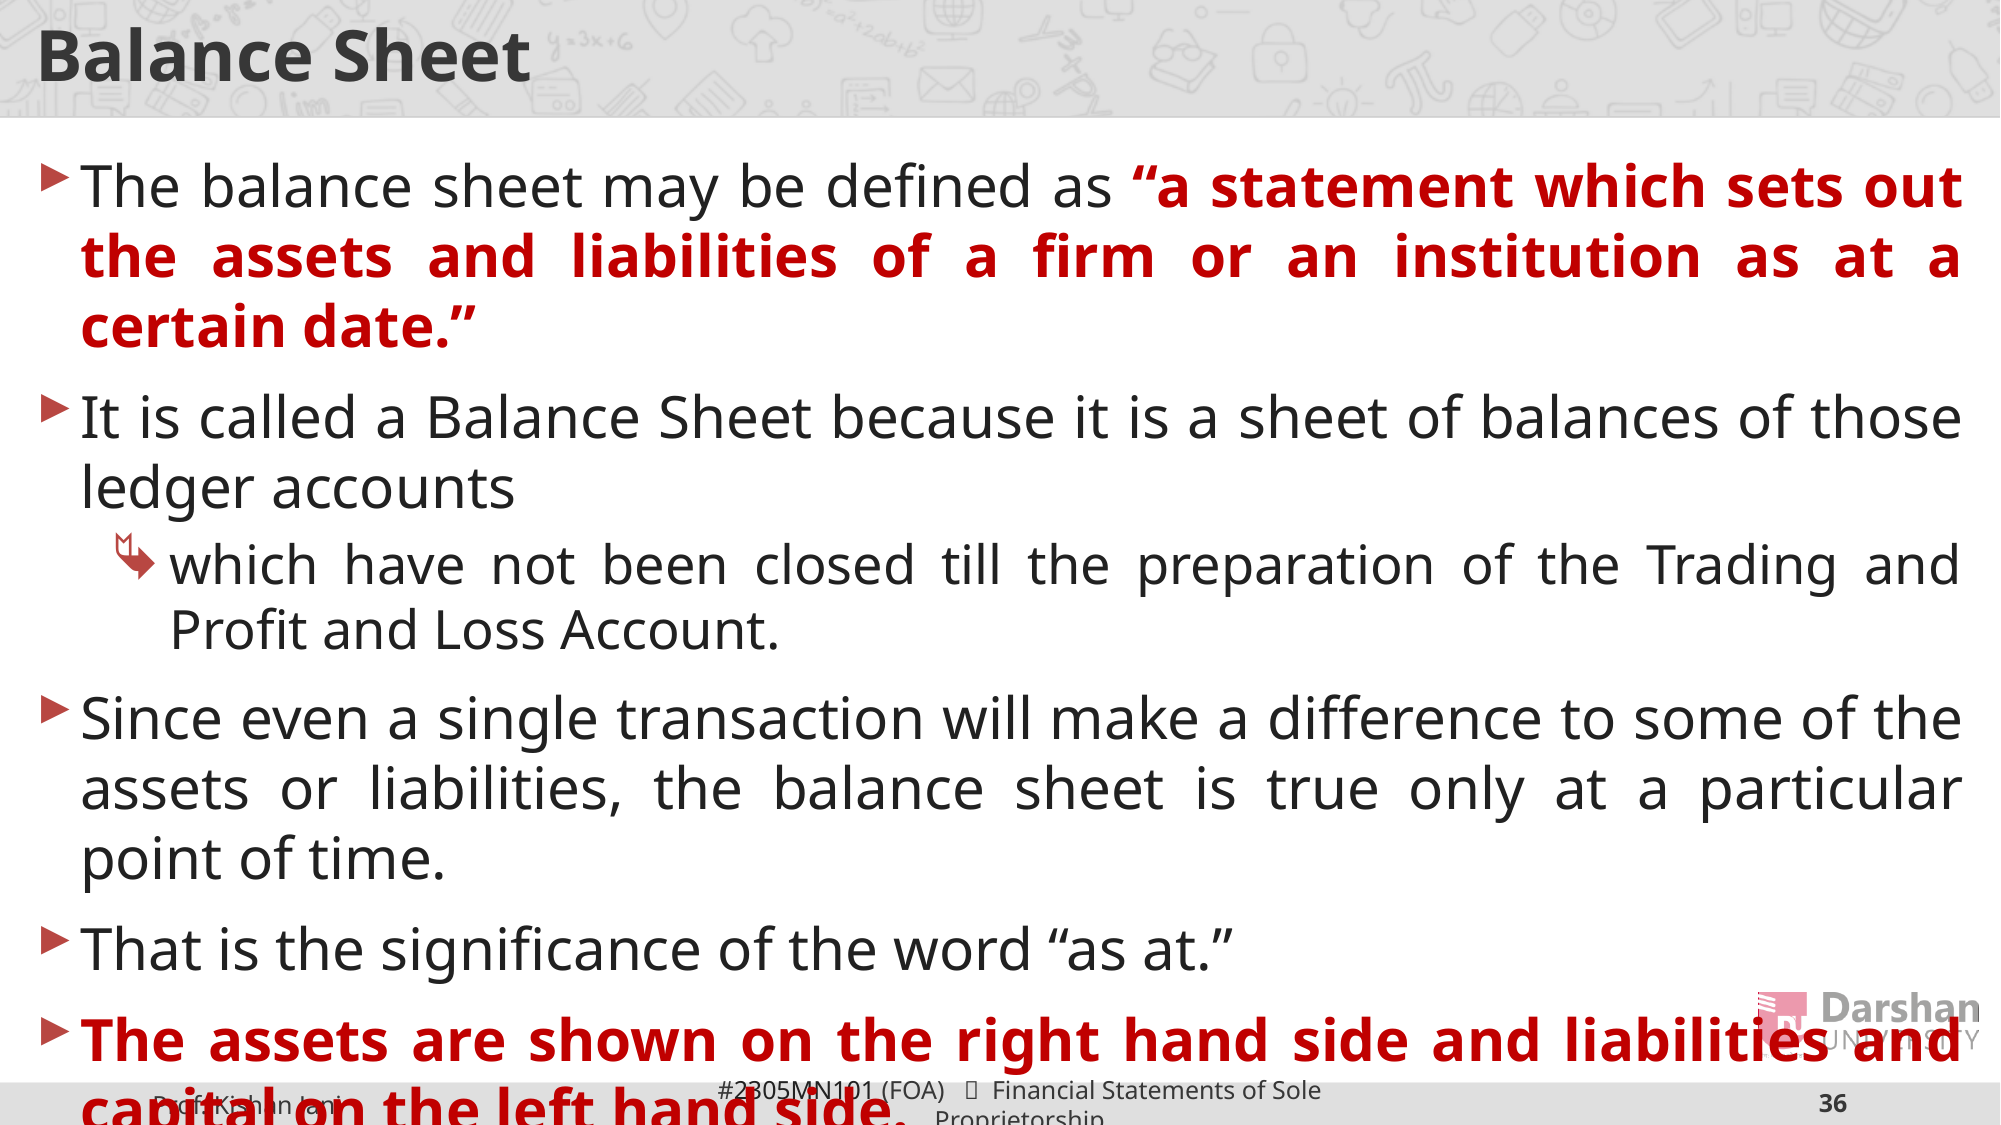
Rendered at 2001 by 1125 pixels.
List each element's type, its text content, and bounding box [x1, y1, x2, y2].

list The balance sheet may be defined as “a statement which sets out the assets and liabilities of a firm or an institution as at a certain date.” It is called a Balance Sheet because it is a sheet of balances of those ledger accounts which have not been closed till the preparation of the Trading and Profit and Loss Account. Since even a single transaction will make a difference to some of the assets or liabilities, the balance sheet is true only at a particular point of time. That is the significance of the word “as at.” The assets are shown on the right hand side and liabilities and capital on the left hand side. [21, 141, 1979, 1059]
title Balance Sheet [0, 0, 2000, 117]
